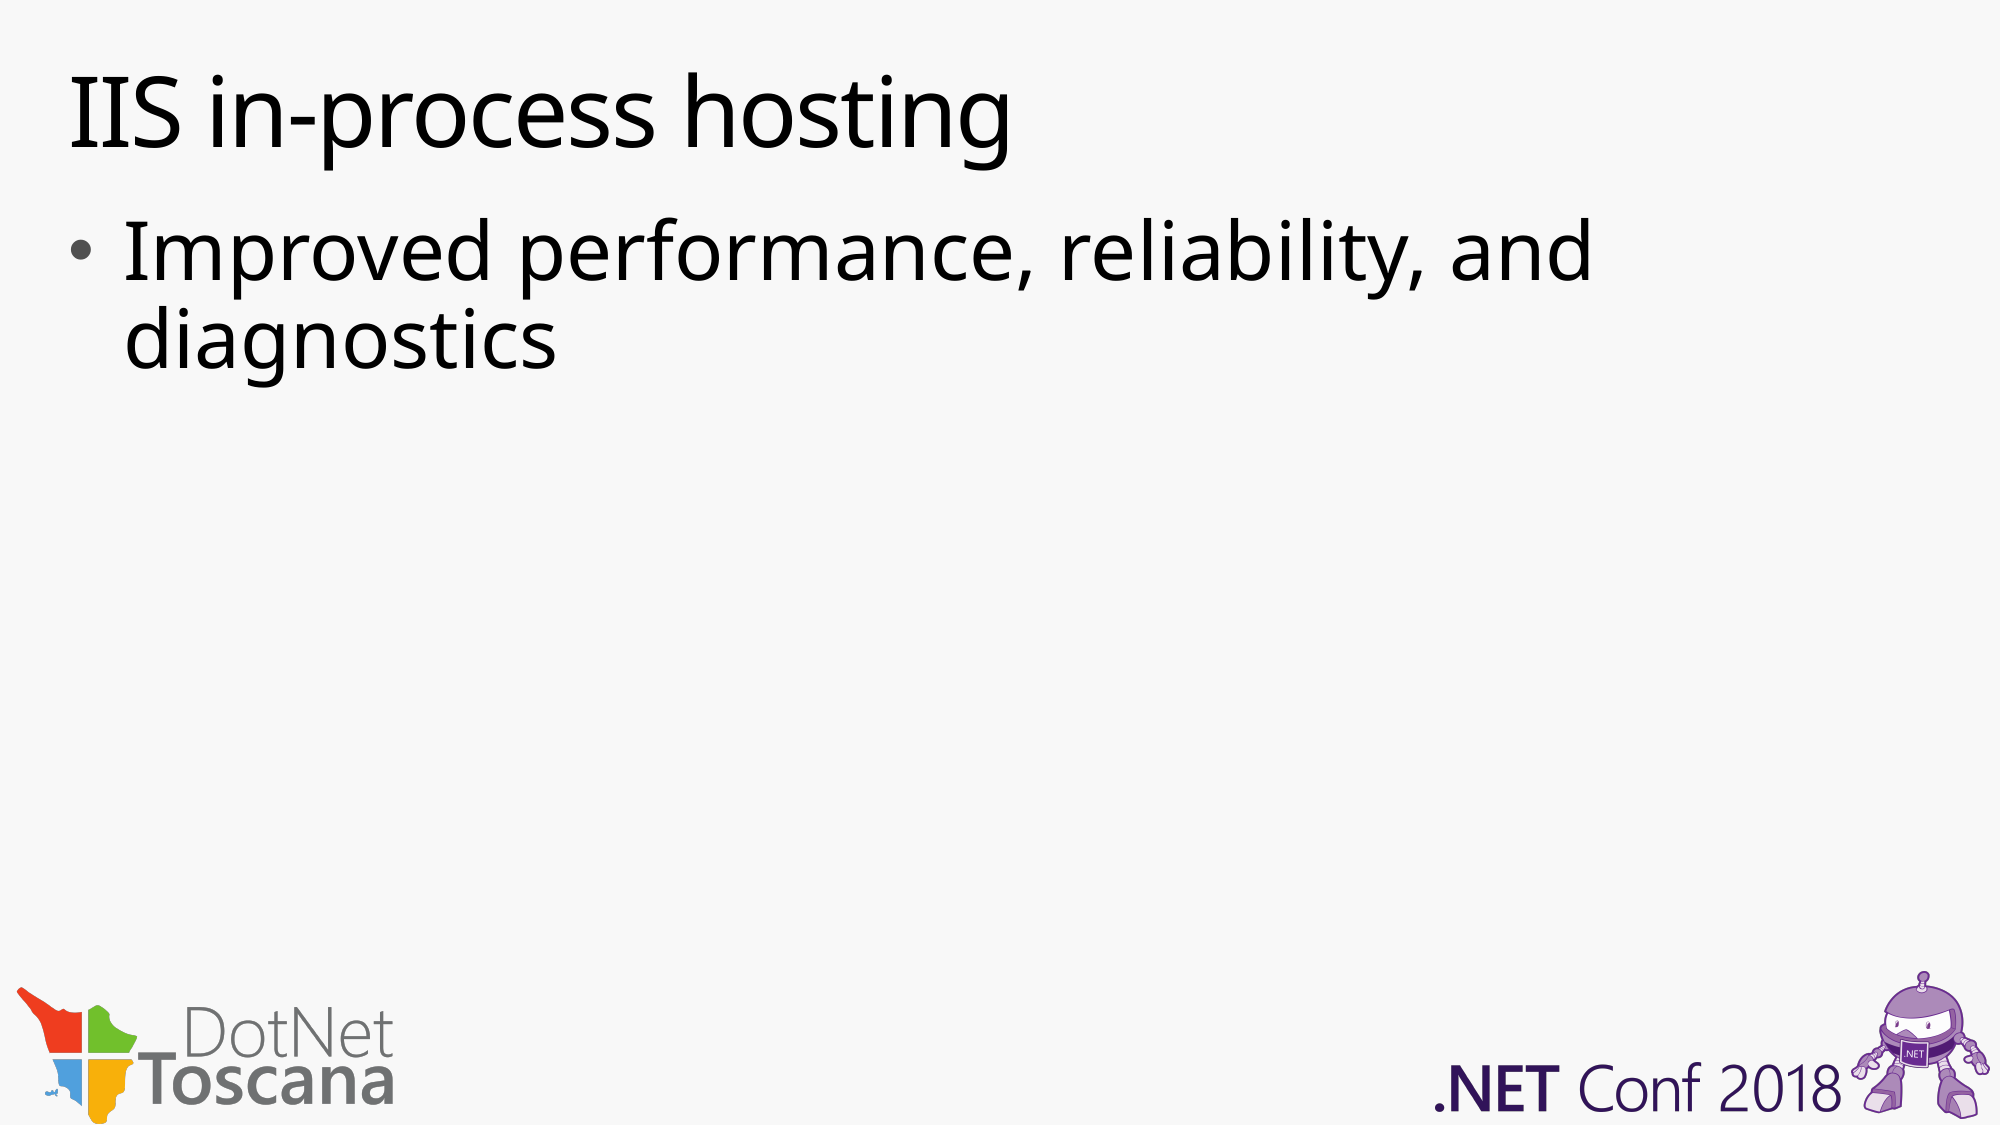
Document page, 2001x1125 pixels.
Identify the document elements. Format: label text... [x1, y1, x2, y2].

picture [0, 987, 402, 1124]
picture [1435, 1062, 1841, 1112]
title IIS in-process hosting [44, 47, 1957, 196]
list Improved performance, reliability, and diagnostics [44, 196, 1956, 315]
picture [1851, 971, 1990, 1119]
